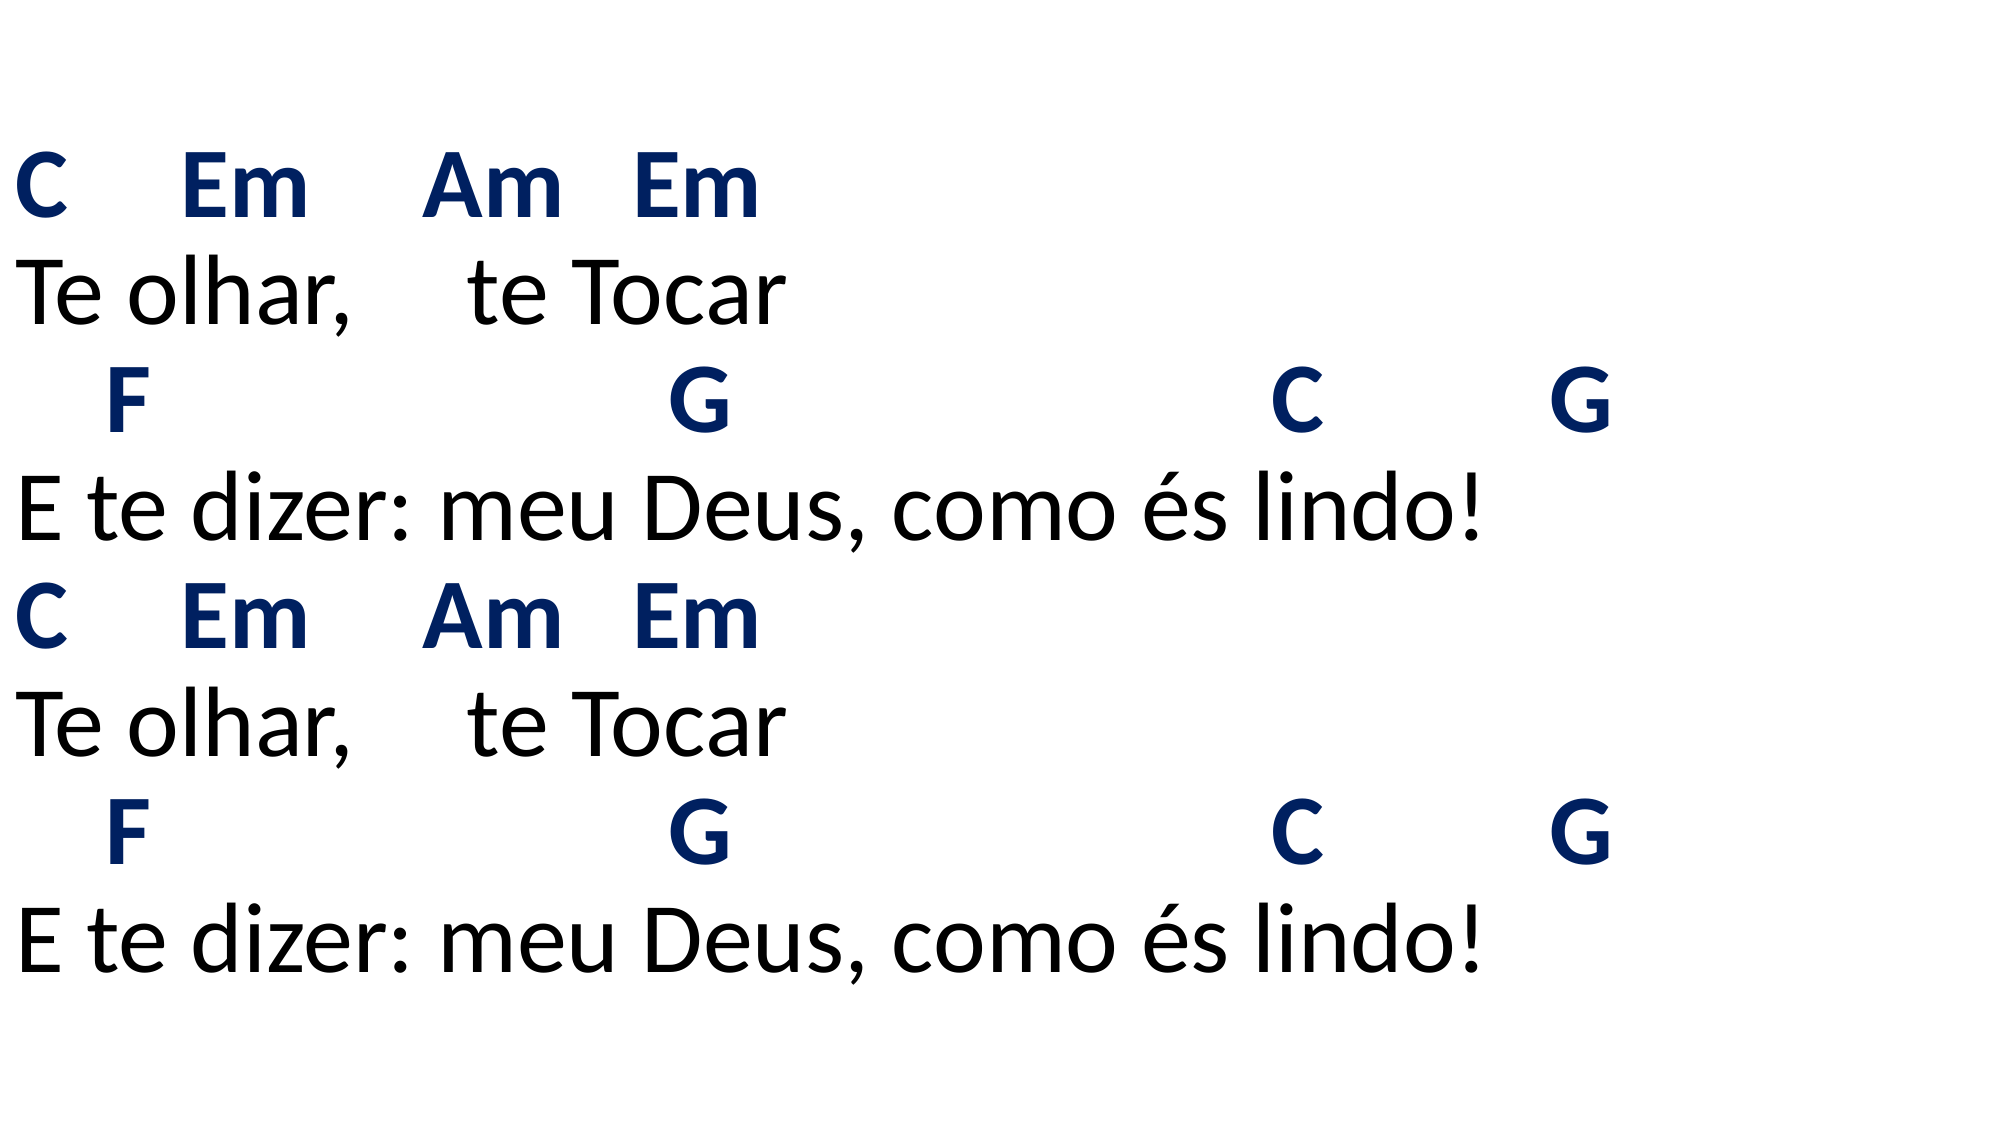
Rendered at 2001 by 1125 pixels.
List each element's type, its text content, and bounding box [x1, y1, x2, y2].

title C Em Am Em Te olhar, te Tocar F G C G E te dizer: meu Deus, como és lindo! C Em Am Em Te olhar, te Tocar F G C G E te dizer: meu Deus, como és lindo! [0, 0, 2000, 1125]
